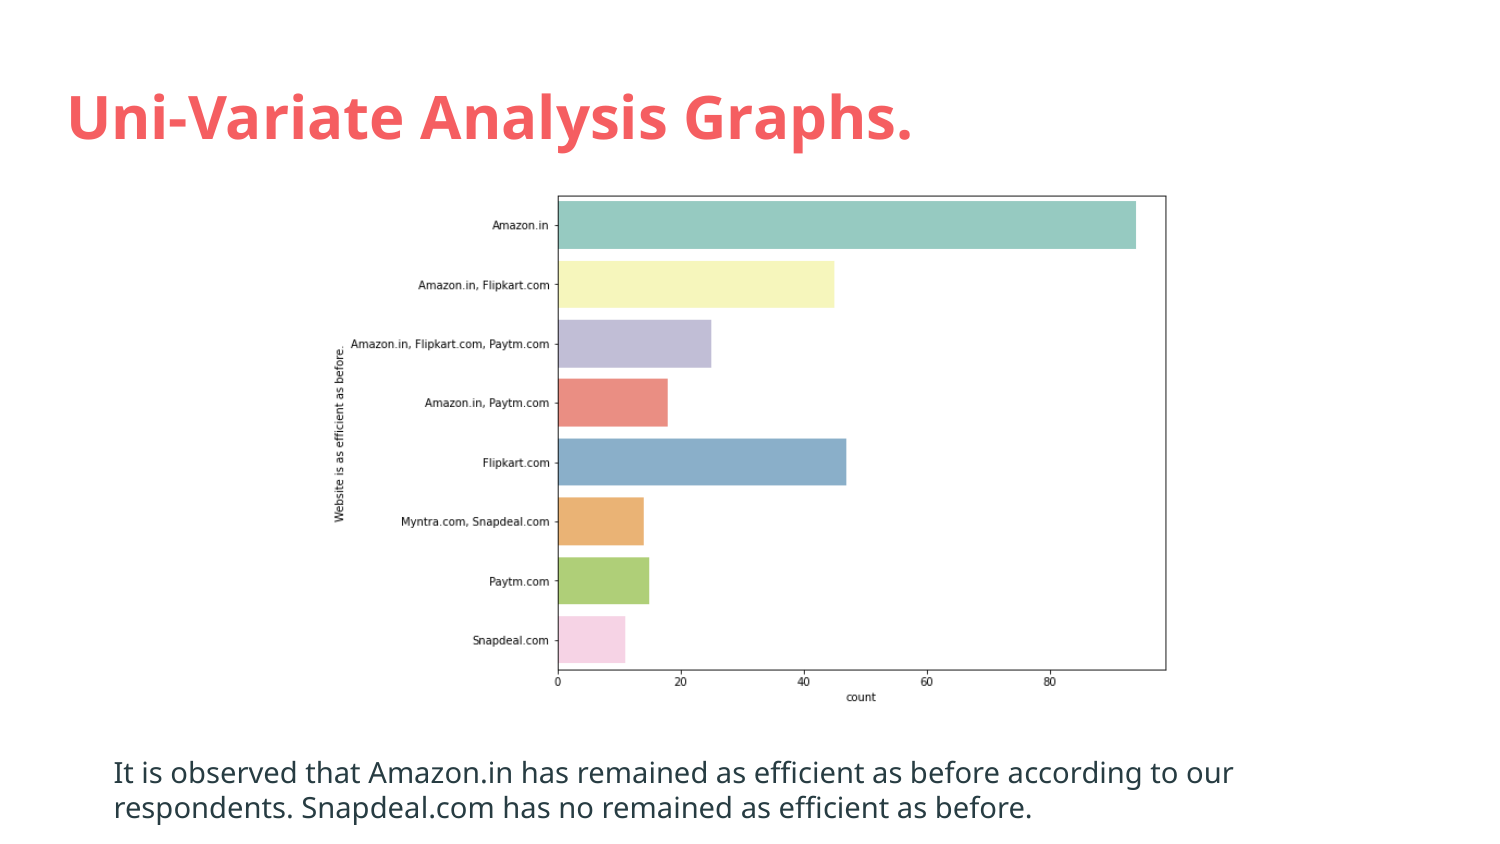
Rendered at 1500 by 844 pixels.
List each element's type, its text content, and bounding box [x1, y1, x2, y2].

text_box It is observed that Amazon.in has remained as efficient as before according to our respondents. Snapdeal.com has no remained as efficient as before. [98, 738, 1386, 839]
title Uni-Variate Analysis Graphs. [51, 64, 1449, 167]
picture [328, 188, 1172, 711]
